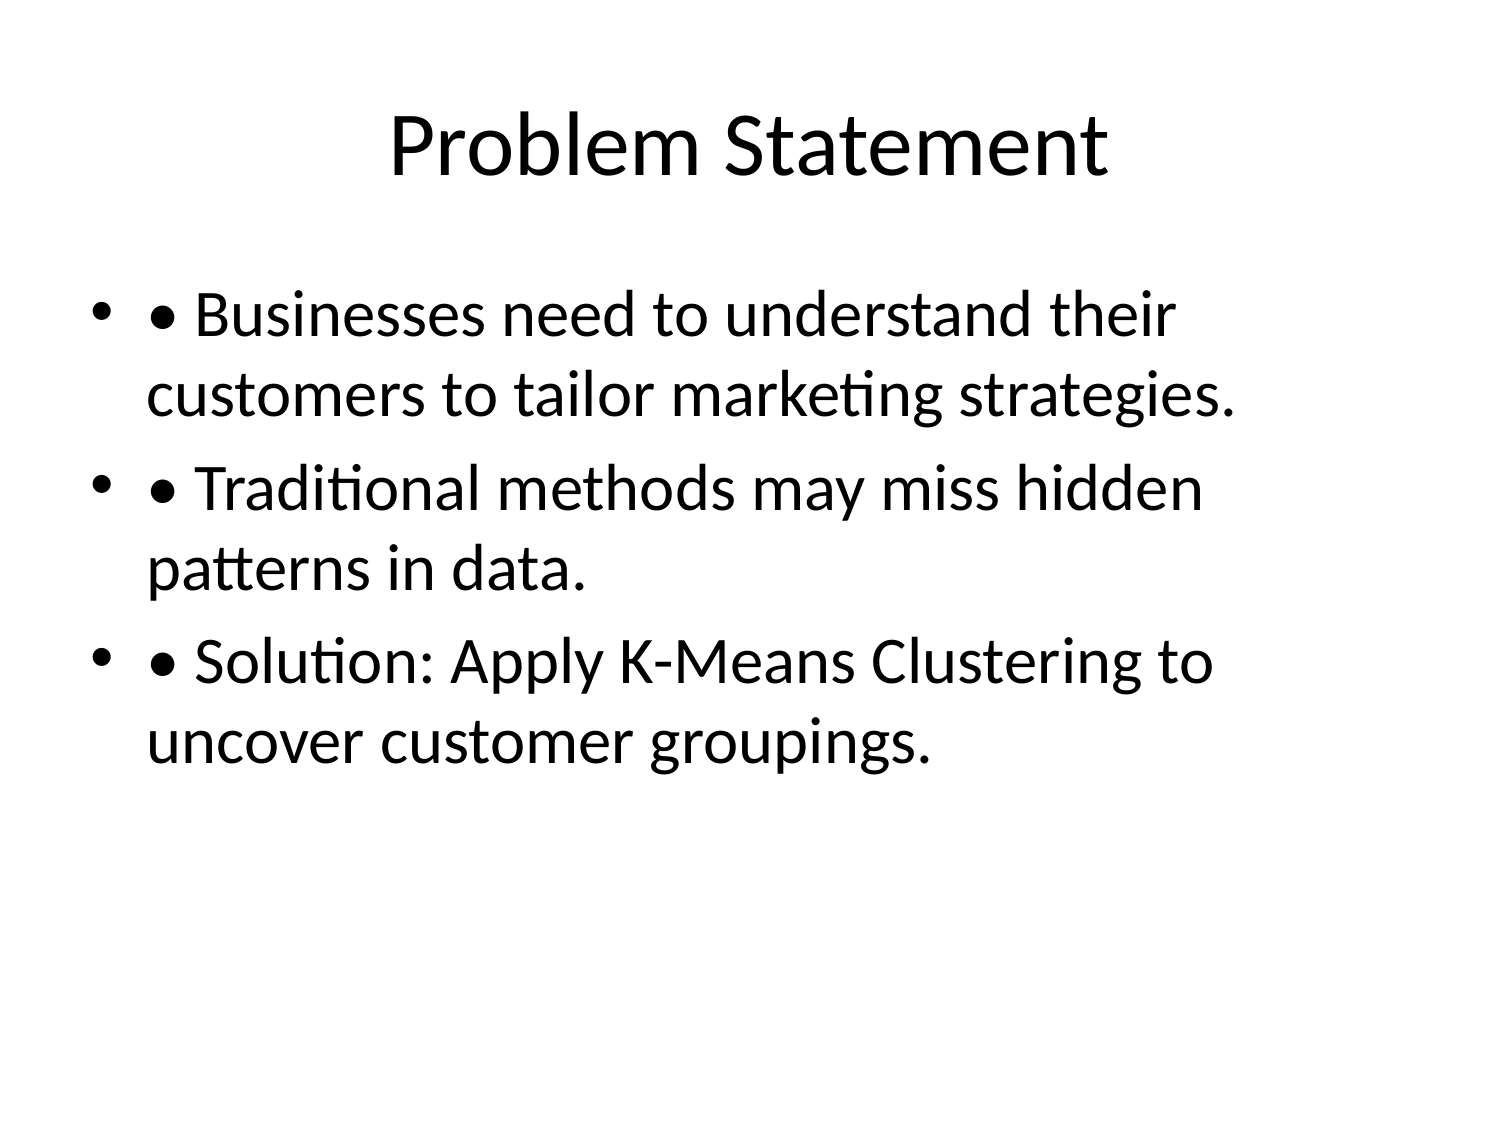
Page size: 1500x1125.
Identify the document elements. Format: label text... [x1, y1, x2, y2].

list • Businesses need to understand their customers to tailor marketing strategies. • Traditional methods may miss hidden patterns in data. • Solution: Apply K-Means Clustering to uncover customer groupings. [75, 262, 1425, 1005]
title Problem Statement [75, 45, 1425, 233]
